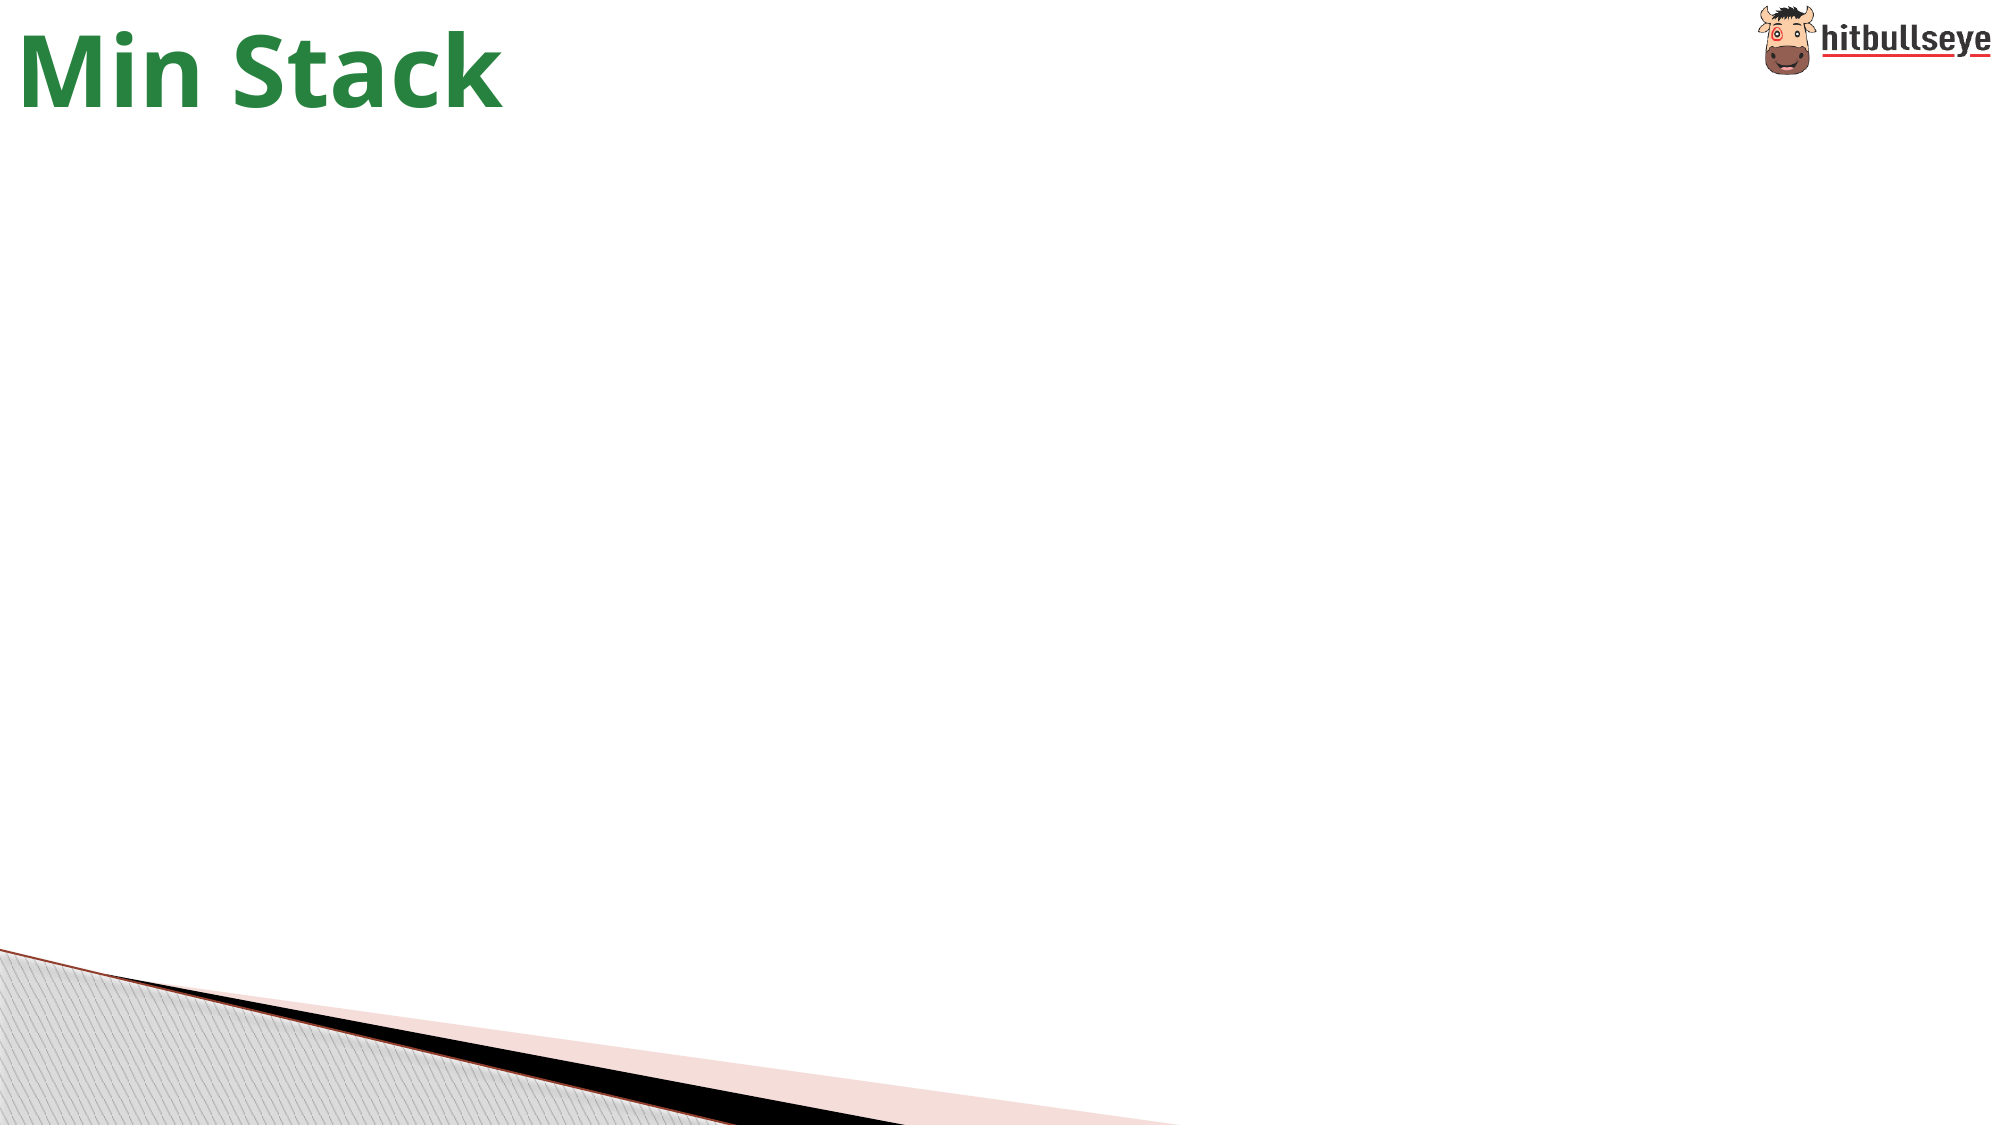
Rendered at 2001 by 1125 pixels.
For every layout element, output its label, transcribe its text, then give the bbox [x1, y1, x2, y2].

picture [1800, 0, 2000, 81]
title Min Stack [0, 0, 1800, 137]
